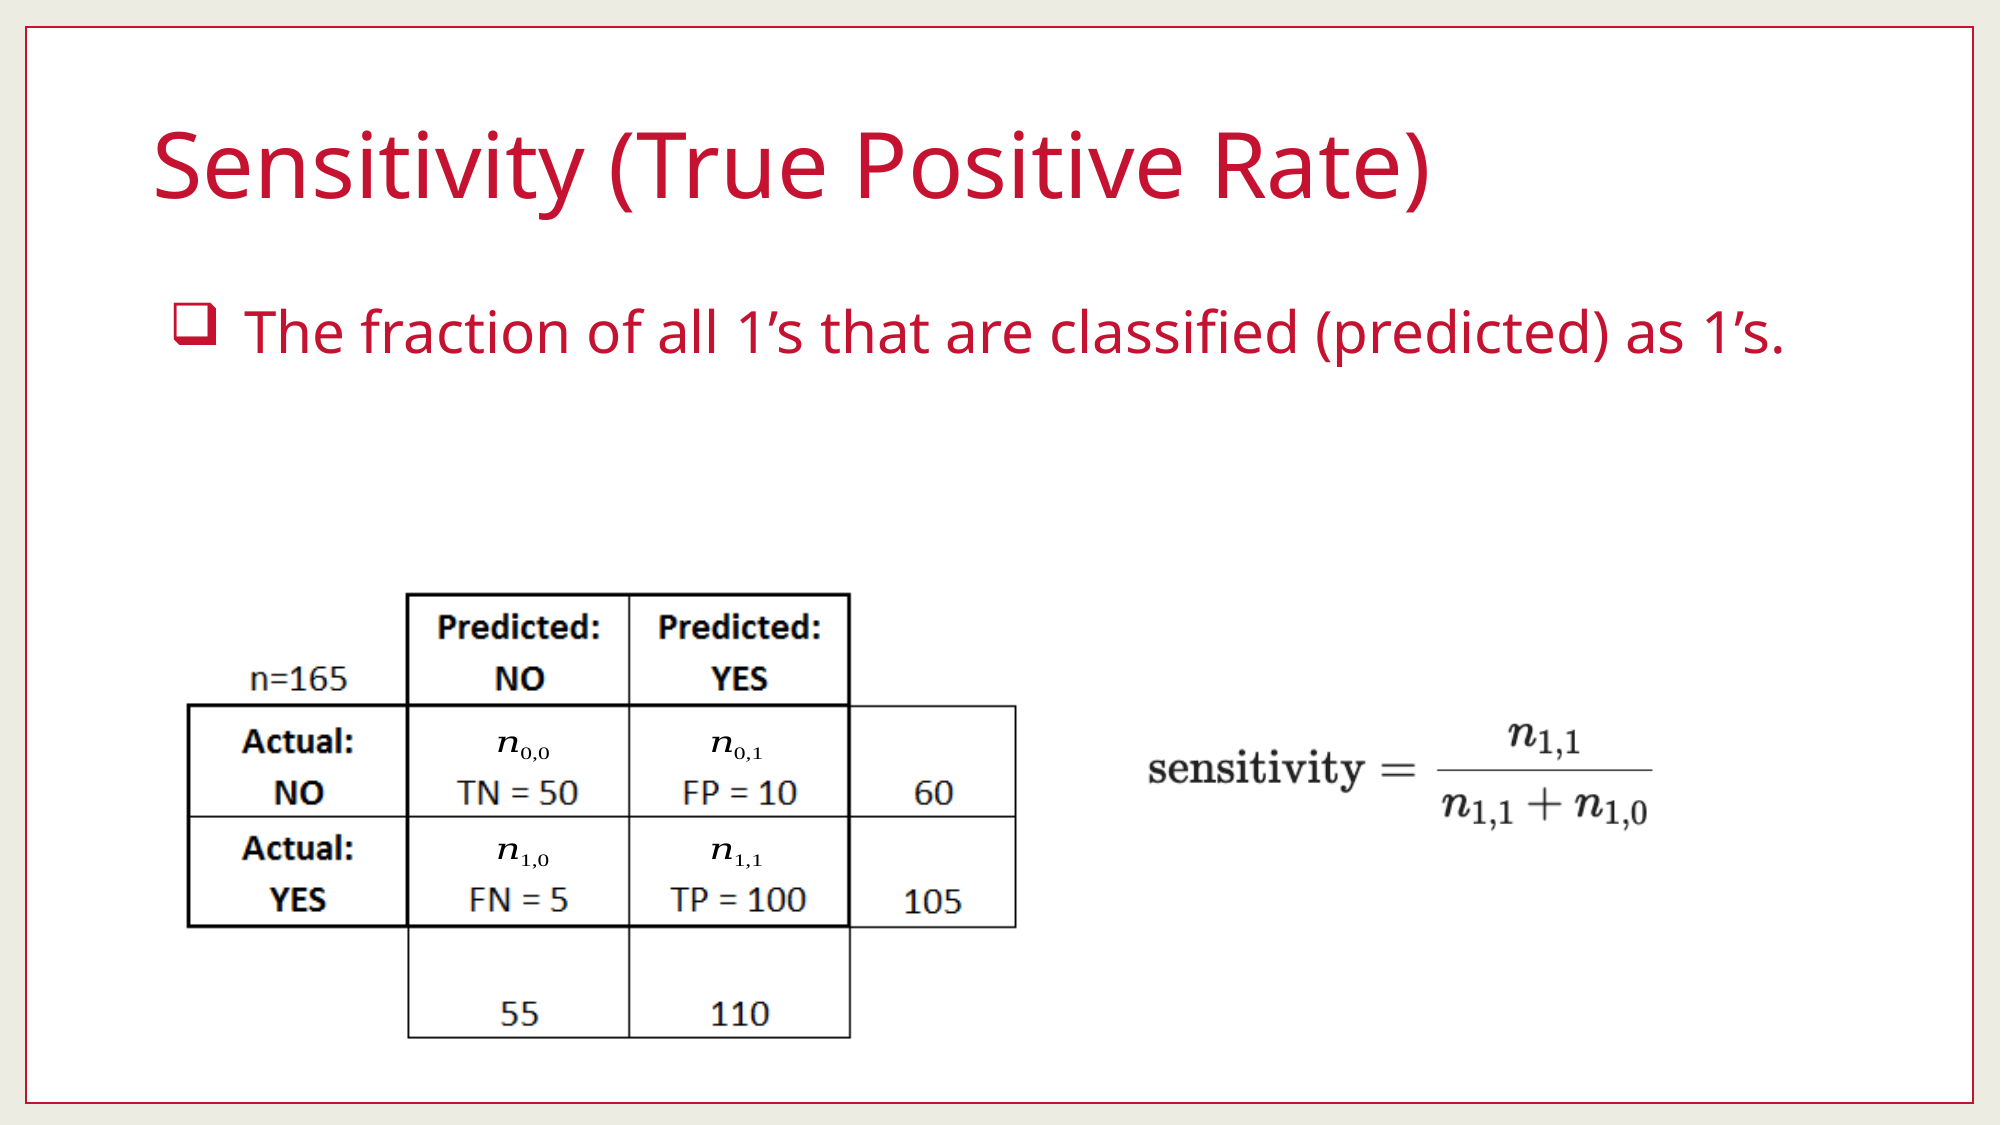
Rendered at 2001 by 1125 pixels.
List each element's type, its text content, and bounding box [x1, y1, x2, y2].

picture [1117, 685, 1742, 871]
picture [153, 562, 1050, 1074]
title Sensitivity (True Positive Rate) [137, 59, 1945, 278]
list The fraction of all 1’s that are classified (predicted) as 1’s. [154, 296, 1972, 1010]
